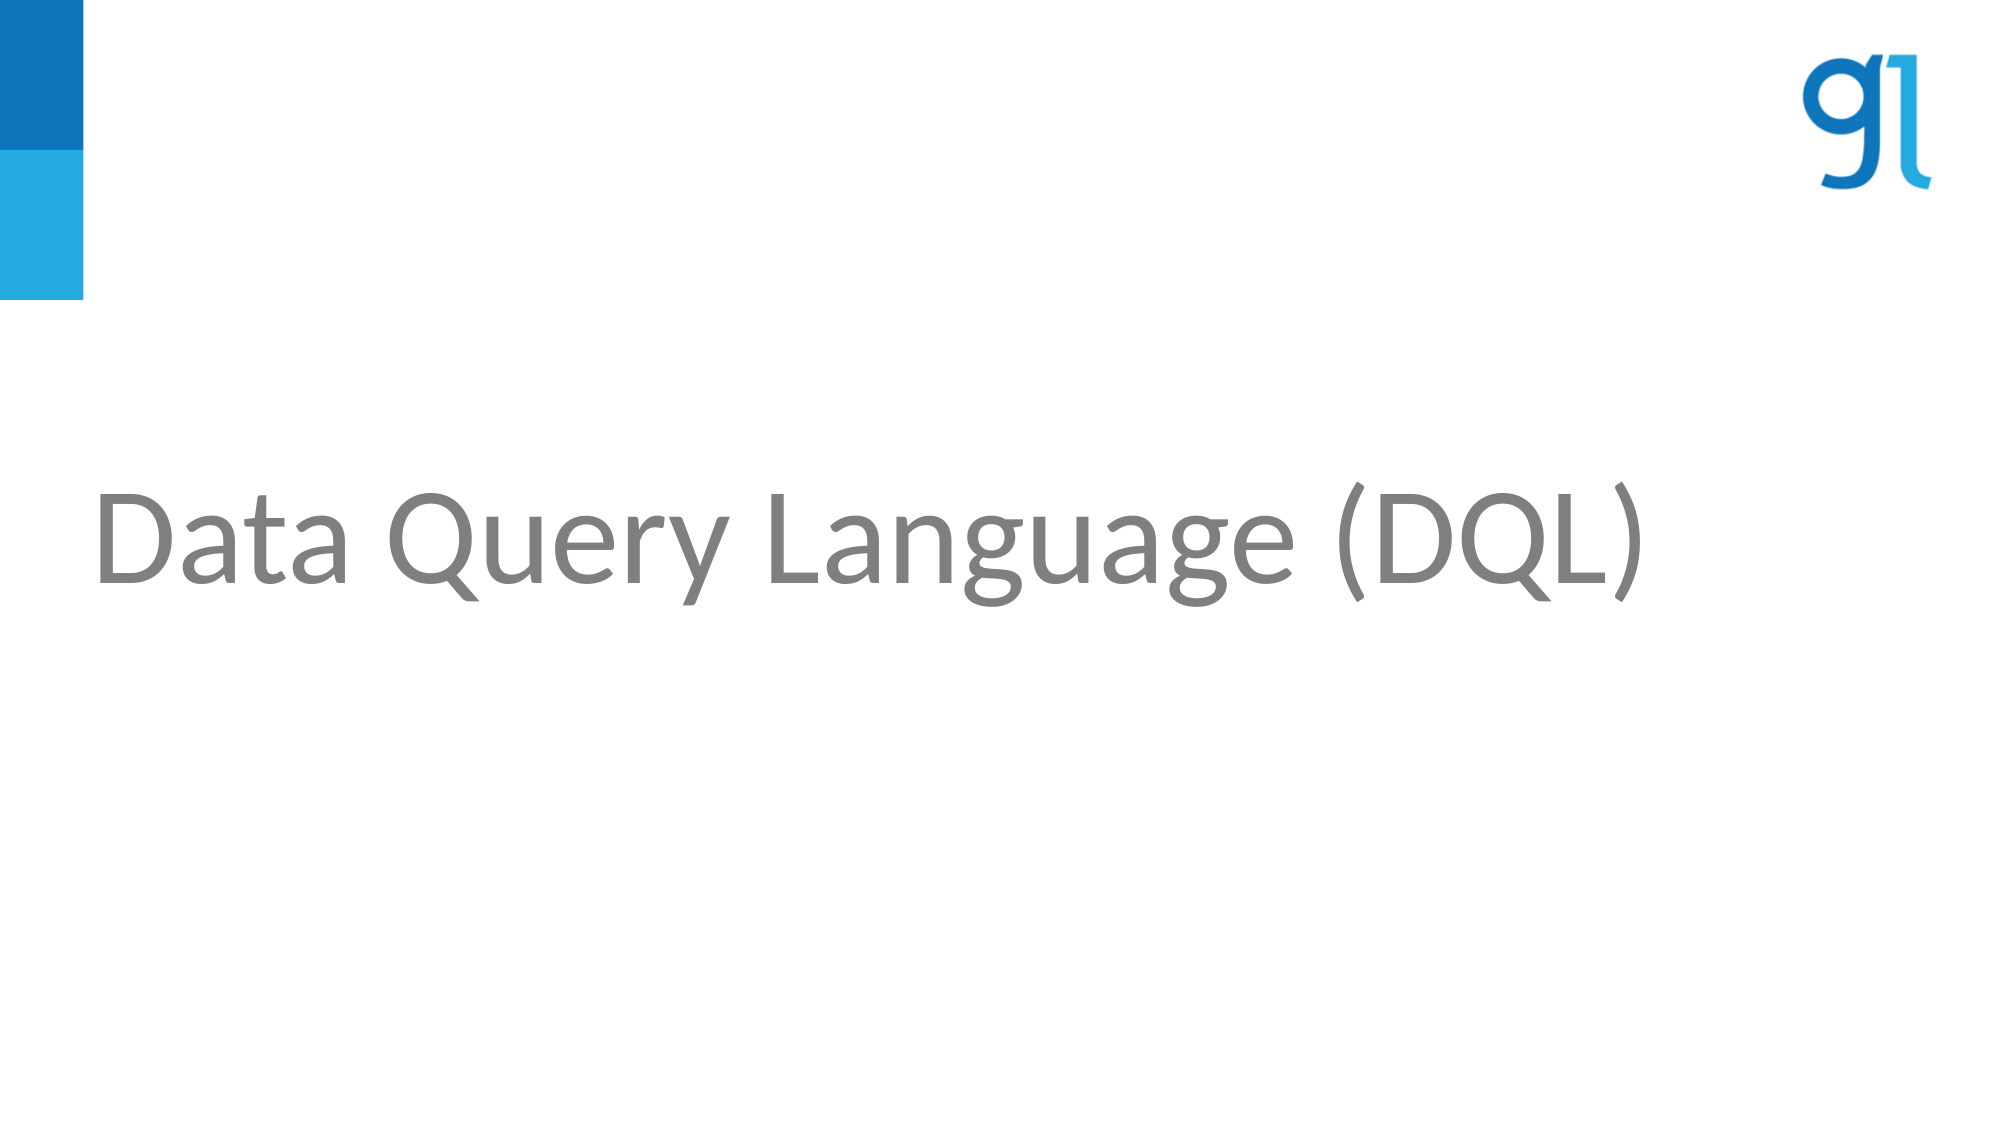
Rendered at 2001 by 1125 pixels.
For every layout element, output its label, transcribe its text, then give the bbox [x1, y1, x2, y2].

text_box [0, 149, 84, 300]
text_box Data Query Language (DQL) [84, 441, 1952, 620]
text_box [0, 0, 84, 149]
picture [1766, 22, 1967, 223]
